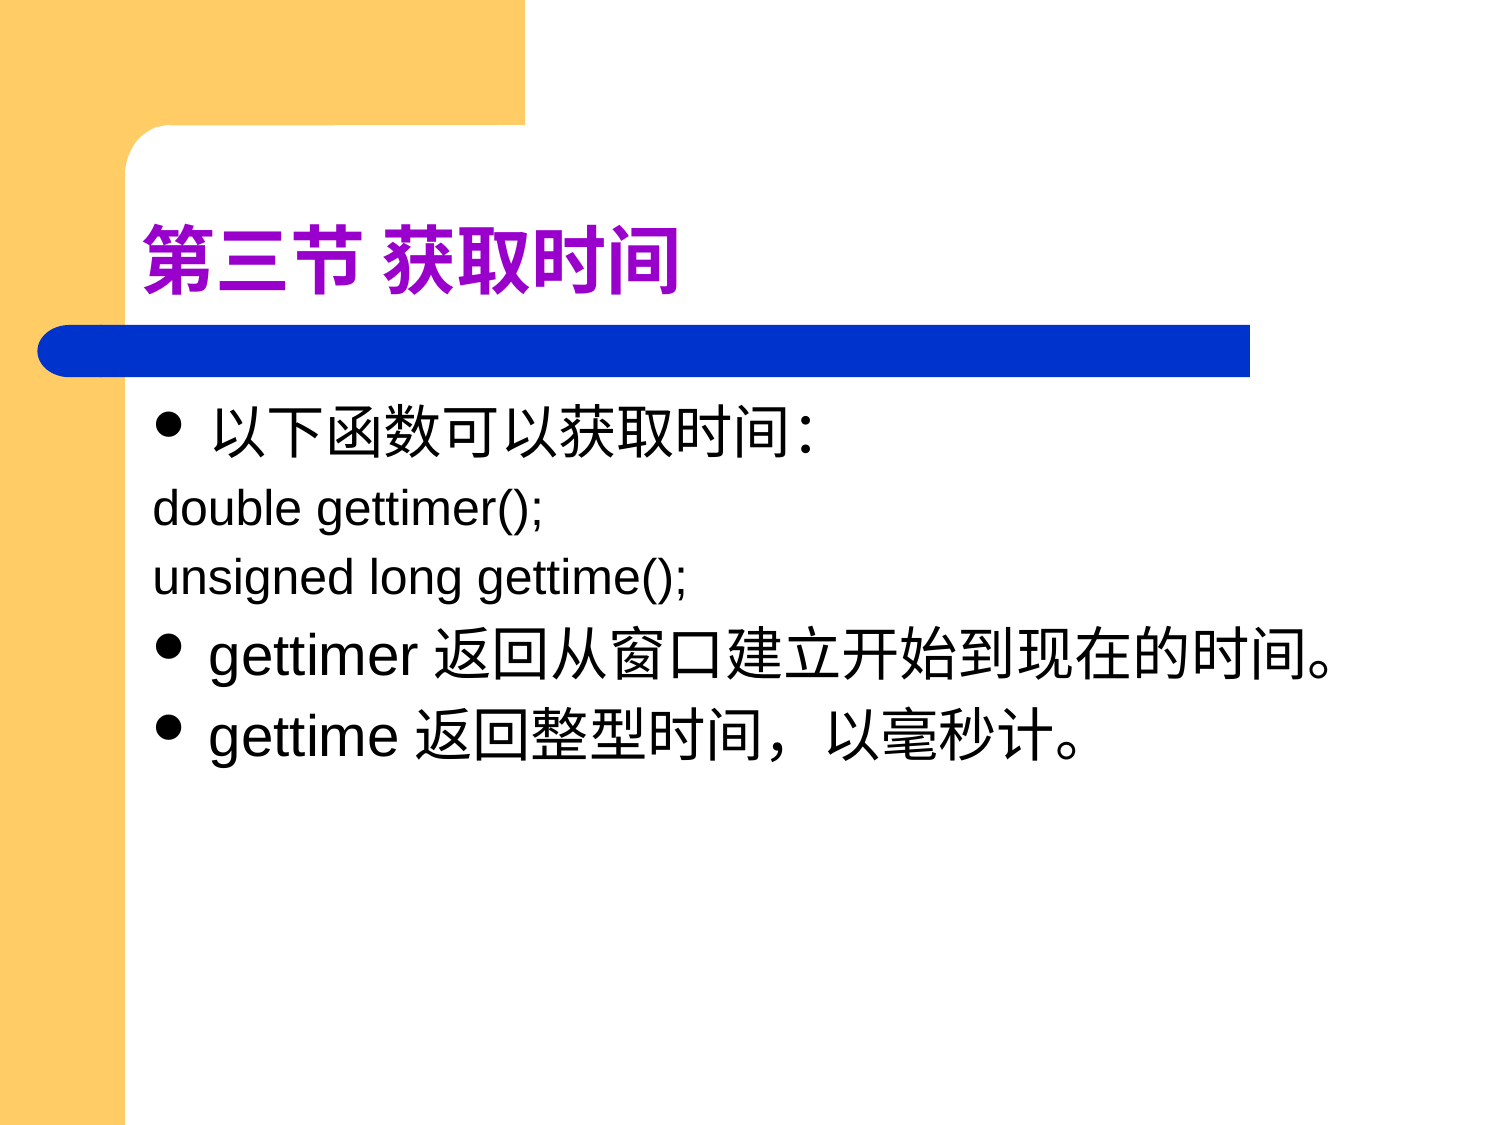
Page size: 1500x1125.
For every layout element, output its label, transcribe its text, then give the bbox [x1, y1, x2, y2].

title 第三节 获取时间 [125, 125, 1425, 313]
list 以下函数可以获取时间： double gettimer(); unsigned long gettime(); gettimer返回从窗口建立开始到现在的时间。 gettime返回整型时间，以毫秒计。 [137, 387, 1400, 999]
